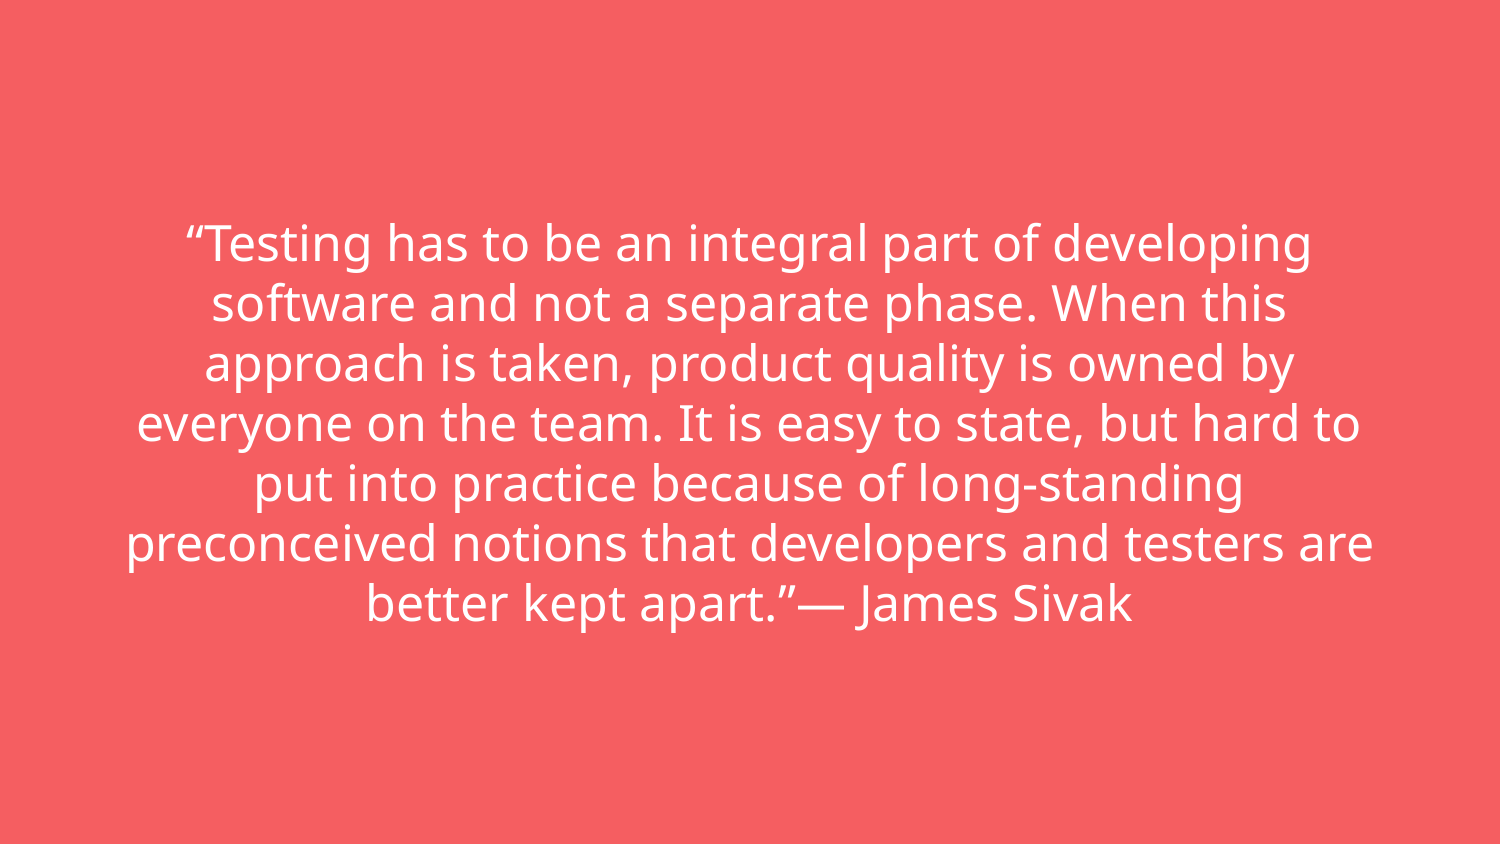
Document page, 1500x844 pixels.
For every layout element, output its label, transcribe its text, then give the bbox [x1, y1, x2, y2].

title “Testing has to be an integral part of developing software and not a separate phase. When this approach is taken, product quality is owned by everyone on the team. It is easy to state, but hard to put into practice because of long-standing preconceived notions that developers and testers are better kept apart.”— James Sivak [83, 217, 1417, 627]
